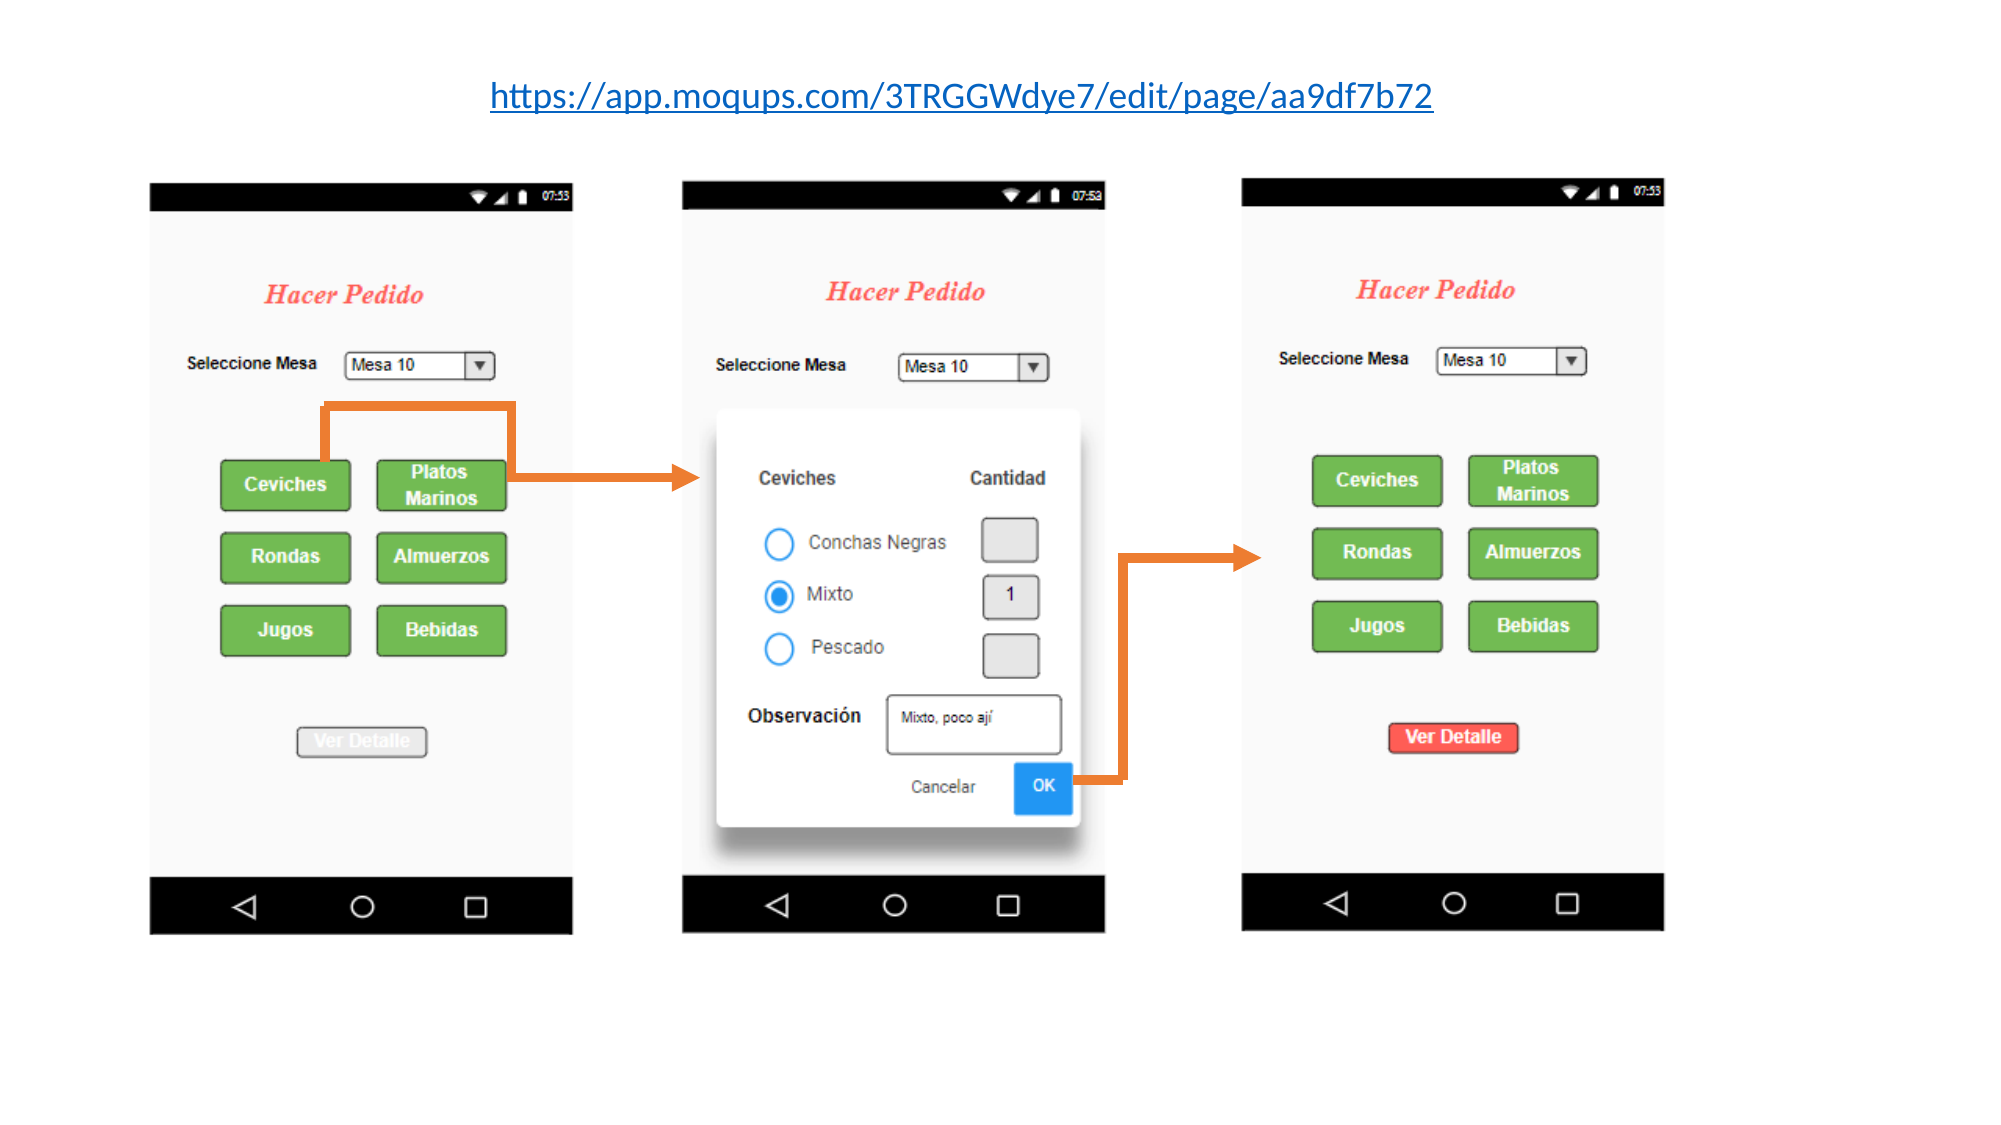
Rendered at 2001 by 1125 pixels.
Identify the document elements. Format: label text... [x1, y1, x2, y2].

picture [673, 174, 1119, 951]
picture [1234, 169, 1675, 947]
picture [139, 174, 585, 946]
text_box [1081, 599, 1304, 739]
text_box https://app.moqups.com/3TRGGWdye7/edit/page/aa9df7b72 [474, 63, 1449, 124]
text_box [323, 406, 701, 478]
